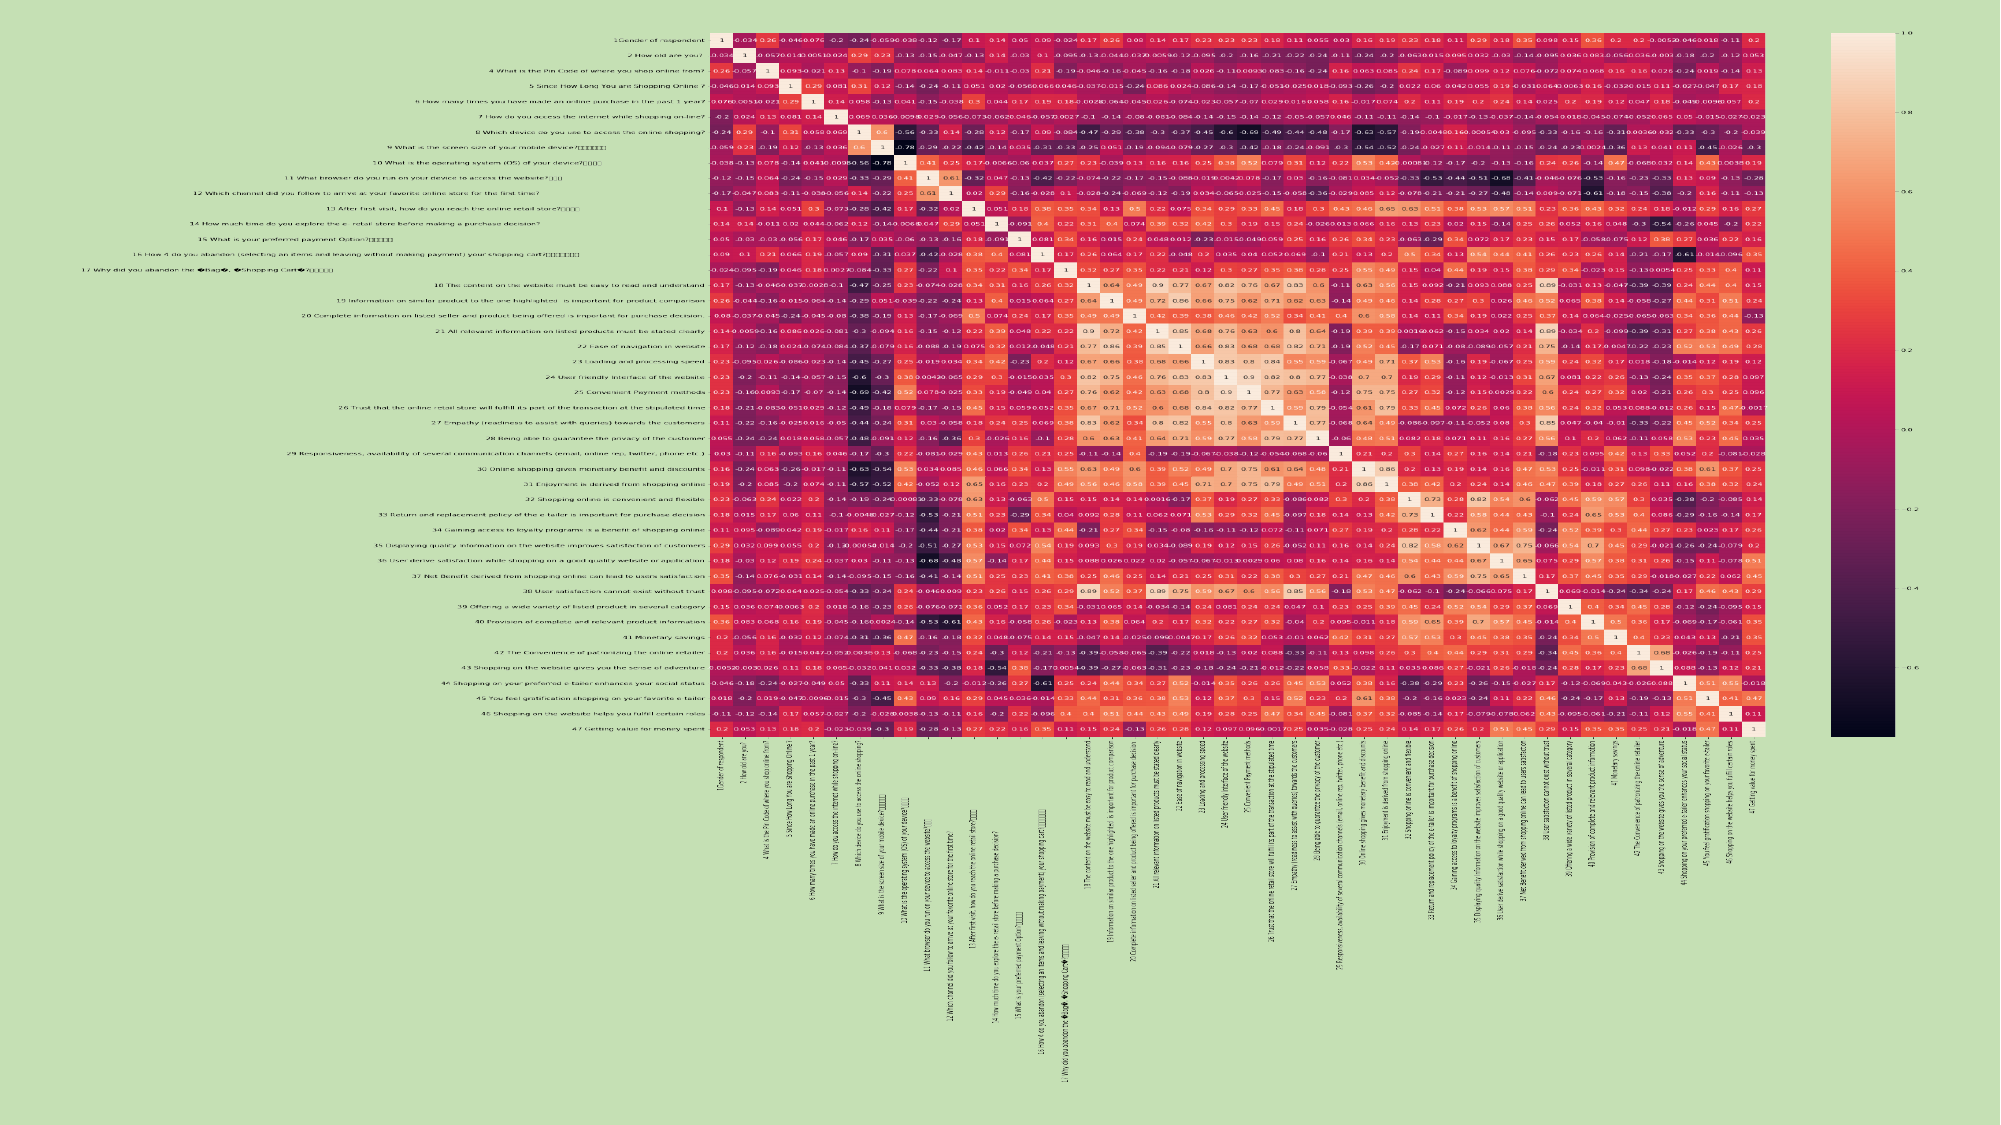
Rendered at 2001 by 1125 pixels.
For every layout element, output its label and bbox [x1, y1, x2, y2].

picture [74, 28, 1925, 1085]
